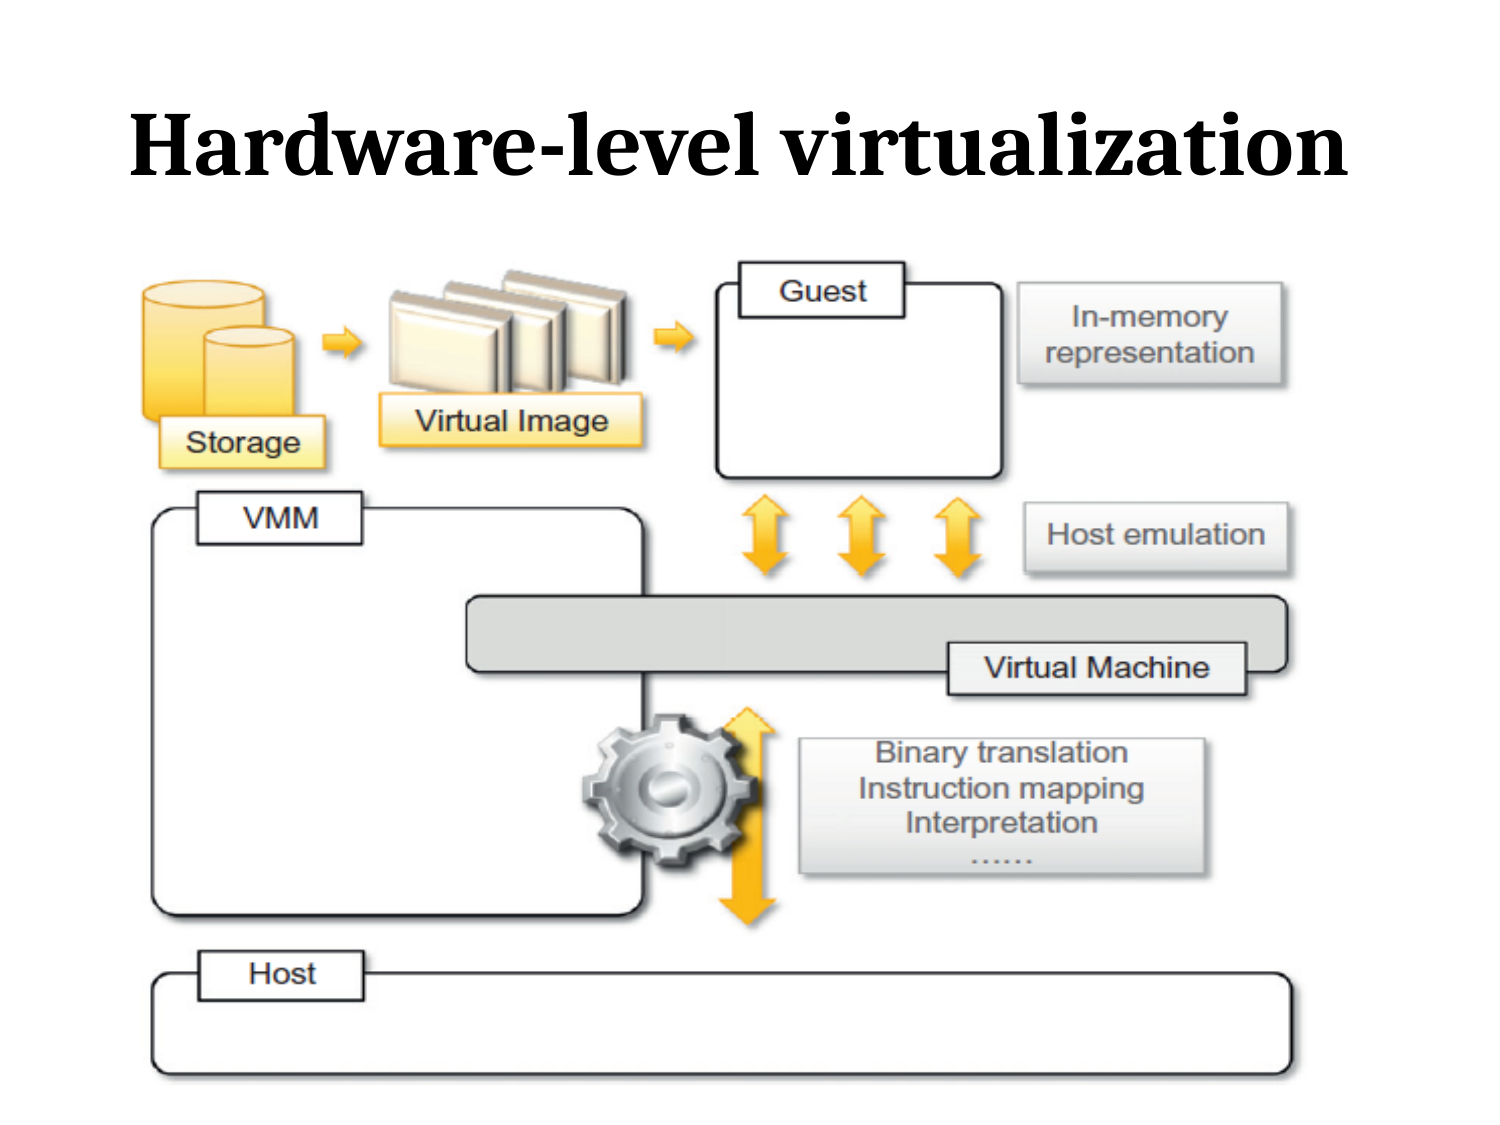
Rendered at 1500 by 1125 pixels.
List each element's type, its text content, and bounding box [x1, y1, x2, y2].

title Hardware-level virtualization [75, 45, 1425, 233]
picture [111, 243, 1318, 1101]
